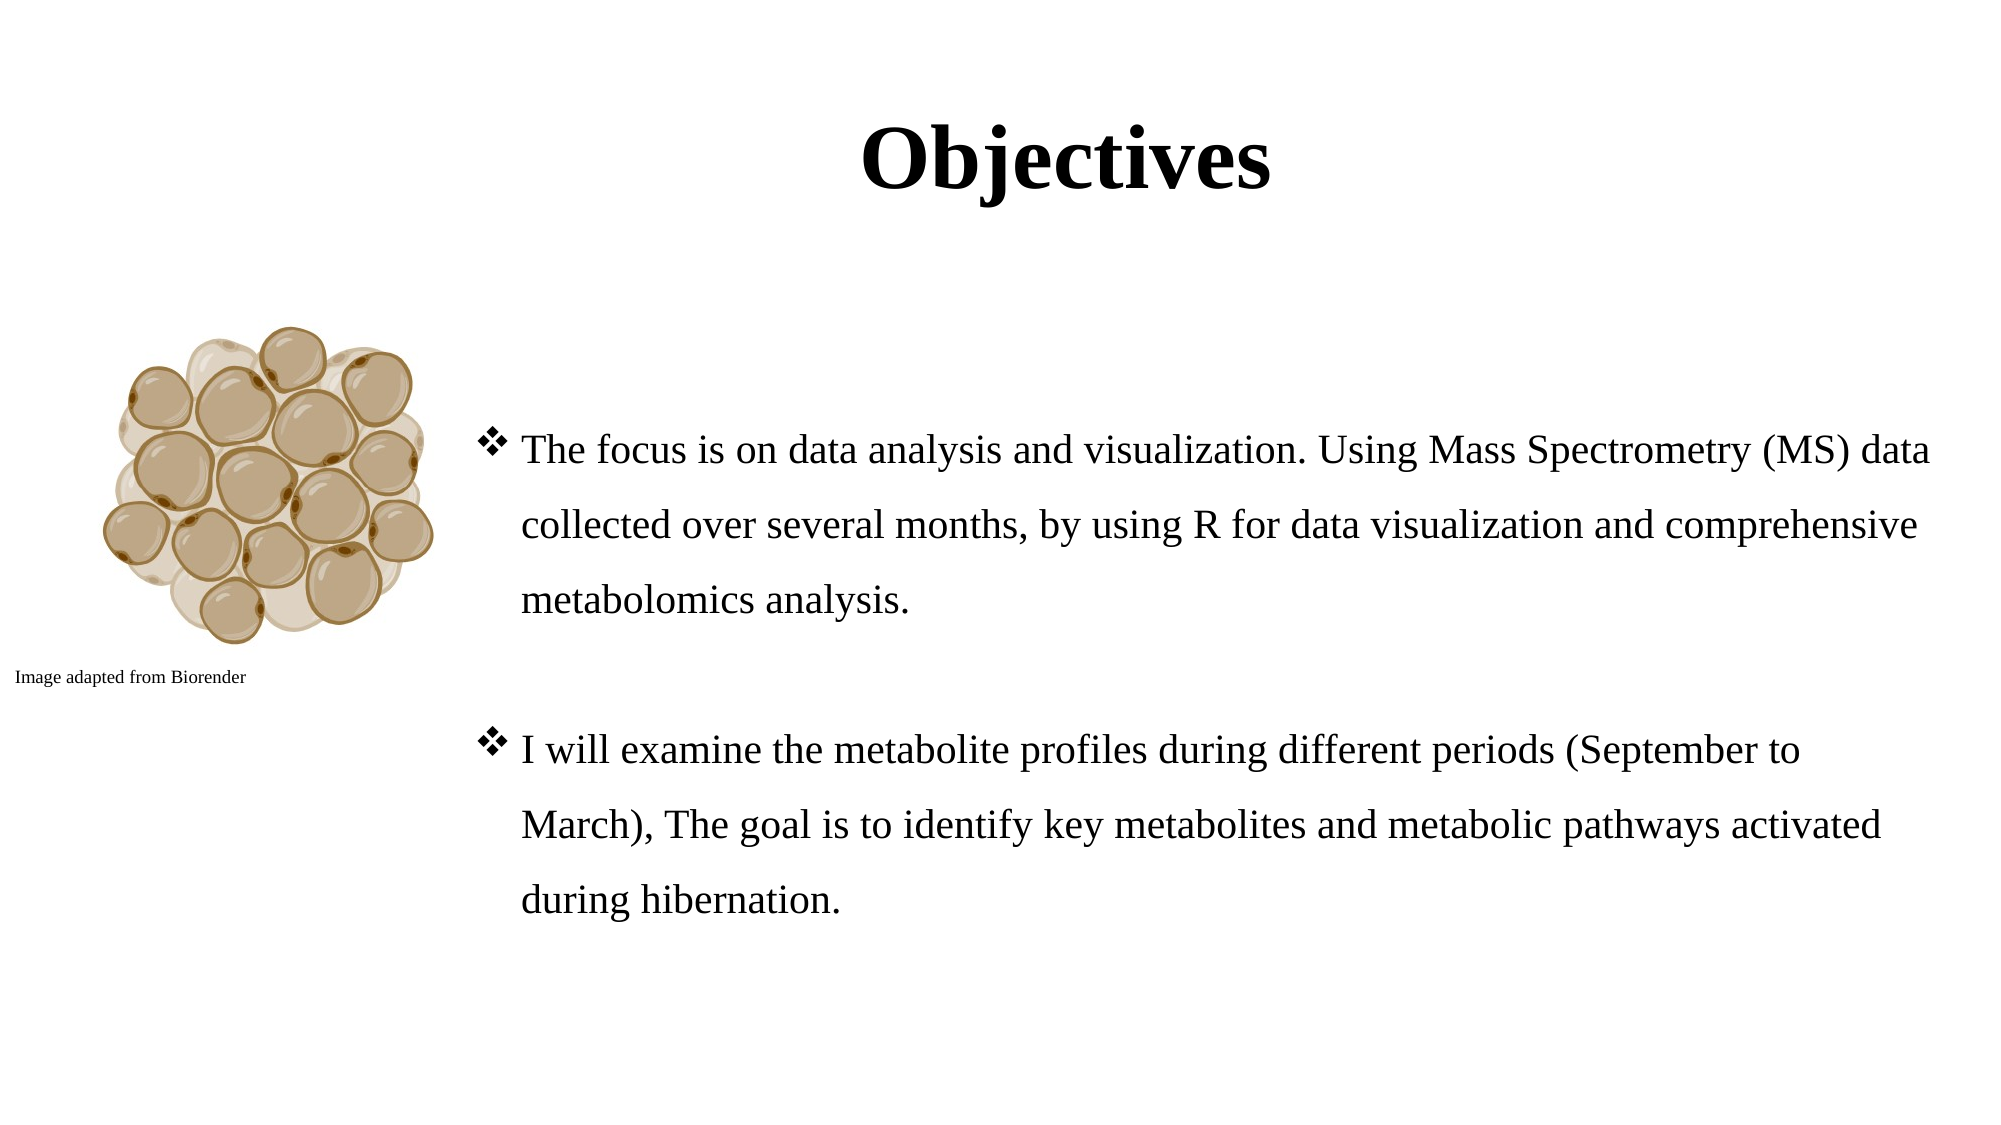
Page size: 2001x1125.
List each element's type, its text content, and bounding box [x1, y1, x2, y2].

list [82, 304, 460, 671]
title Objectives [203, 49, 1929, 268]
text_box Image adapted from Biorender [0, 657, 377, 695]
text_box The focus is on data analysis and visualization. Using Mass Spectrometry (MS) data collected over several months, by using R for data visualization and comprehensive metabolomics analysis. I will examine the metabolite profiles during different periods (September to March), The goal is to identify key metabolites and metabolic pathways activated during hibernation. [459, 389, 1958, 929]
